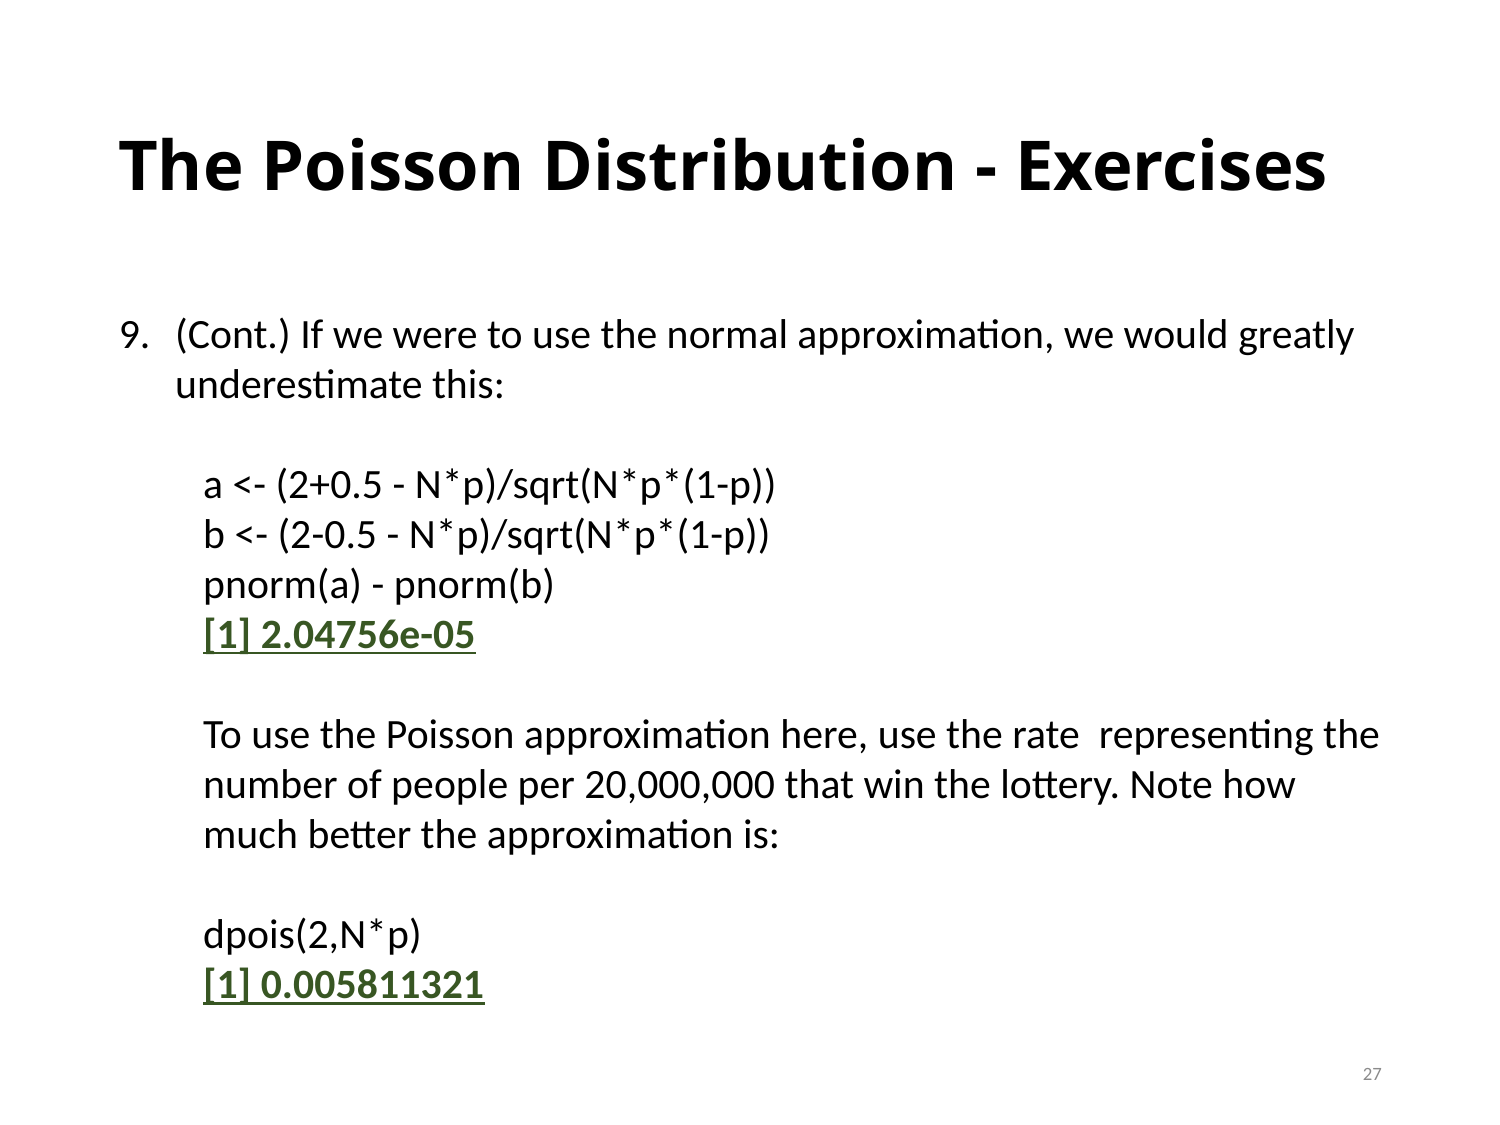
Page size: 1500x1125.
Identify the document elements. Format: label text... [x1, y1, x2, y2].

slide_number 27 [1059, 1042, 1397, 1103]
title The Poisson Distribution - Exercises [103, 59, 1397, 278]
